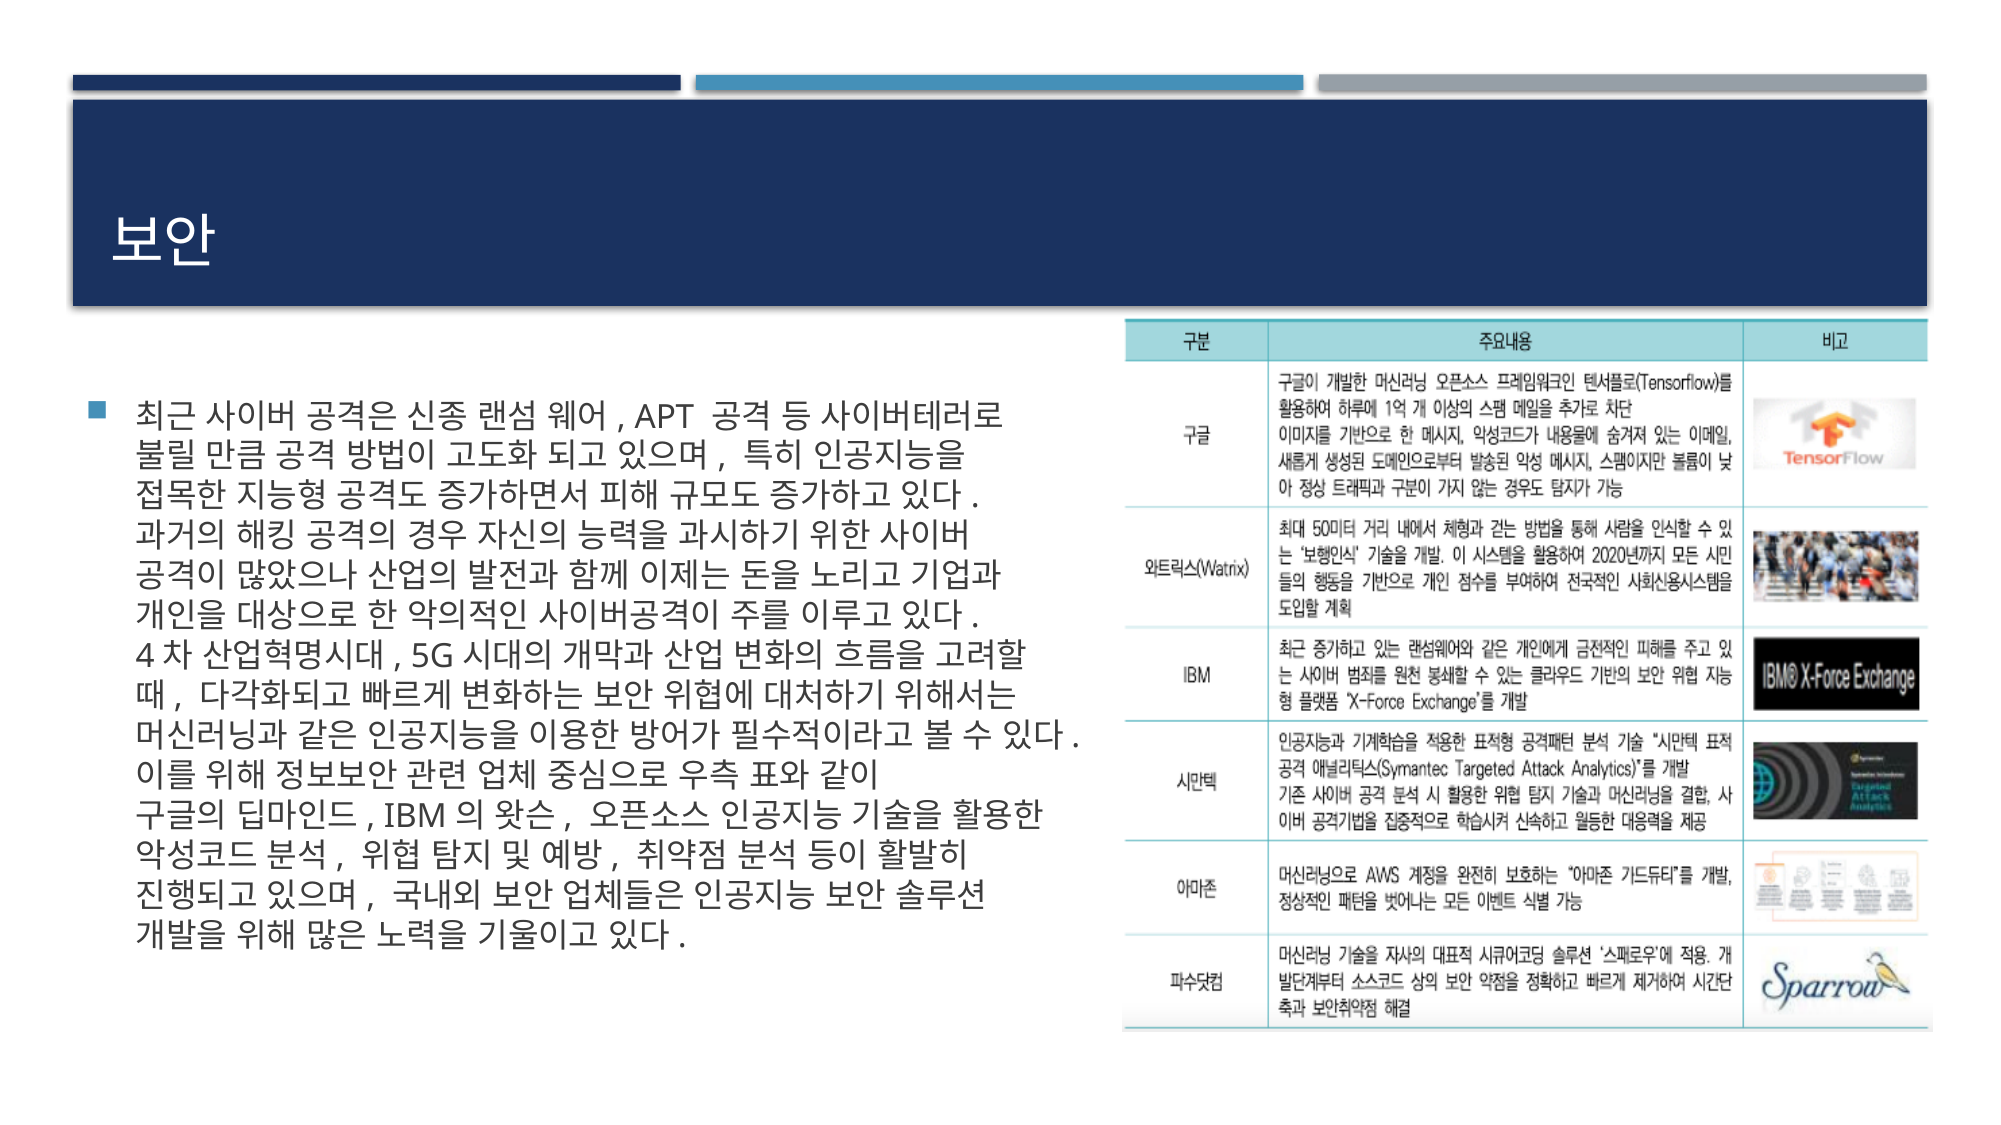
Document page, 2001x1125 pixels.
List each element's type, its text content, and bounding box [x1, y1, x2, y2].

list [1121, 316, 1934, 1033]
title 보안 [95, 119, 1905, 282]
list 최근 사이버 공격은 신종 랜섬 웨어, APT 공격 등 사이버테러로 불릴 만큼 공격 방법이 고도화 되고 있으며, 특히 인공지능을 접목한 지능형 공격도 증가하면서 피해 규모도 증가하고 있다. 과거의 해킹 공격의 경우 자신의 능력을 과시하기 위한 사이버 공격이 많았으나 산업의 발전과 함께 이제는 돈을 노리고 기업과 개인을 대상으로 한 악의적인 사이버공격이 주를 이루고 있다. 4차 산업혁명시대, 5G시대의 개막과 산업 변화의 흐름을 고려할 때, 다각화되고 빠르게 변화하는 보안 위협에 대처하기 위해서는 머신러닝과 같은 인공지능을 이용한 방어가 필수적이라고 볼 수 있다. 이를 위해 정보보안 관련 업체 중심으로 우측 표와 같이 구글의 딥마인드, IBM의 왓슨, 오픈소스 인공지능 기술을 활용한 악성코드 분석, 위협 탐지 및 예방, 취약점 분석 등이 활발히 진행되고 있으며, 국내외 보안 업체들은 인공지능 보안 솔루션 개발을 위해 많은 노력을 기울이고 있다. [70, 316, 1118, 1032]
